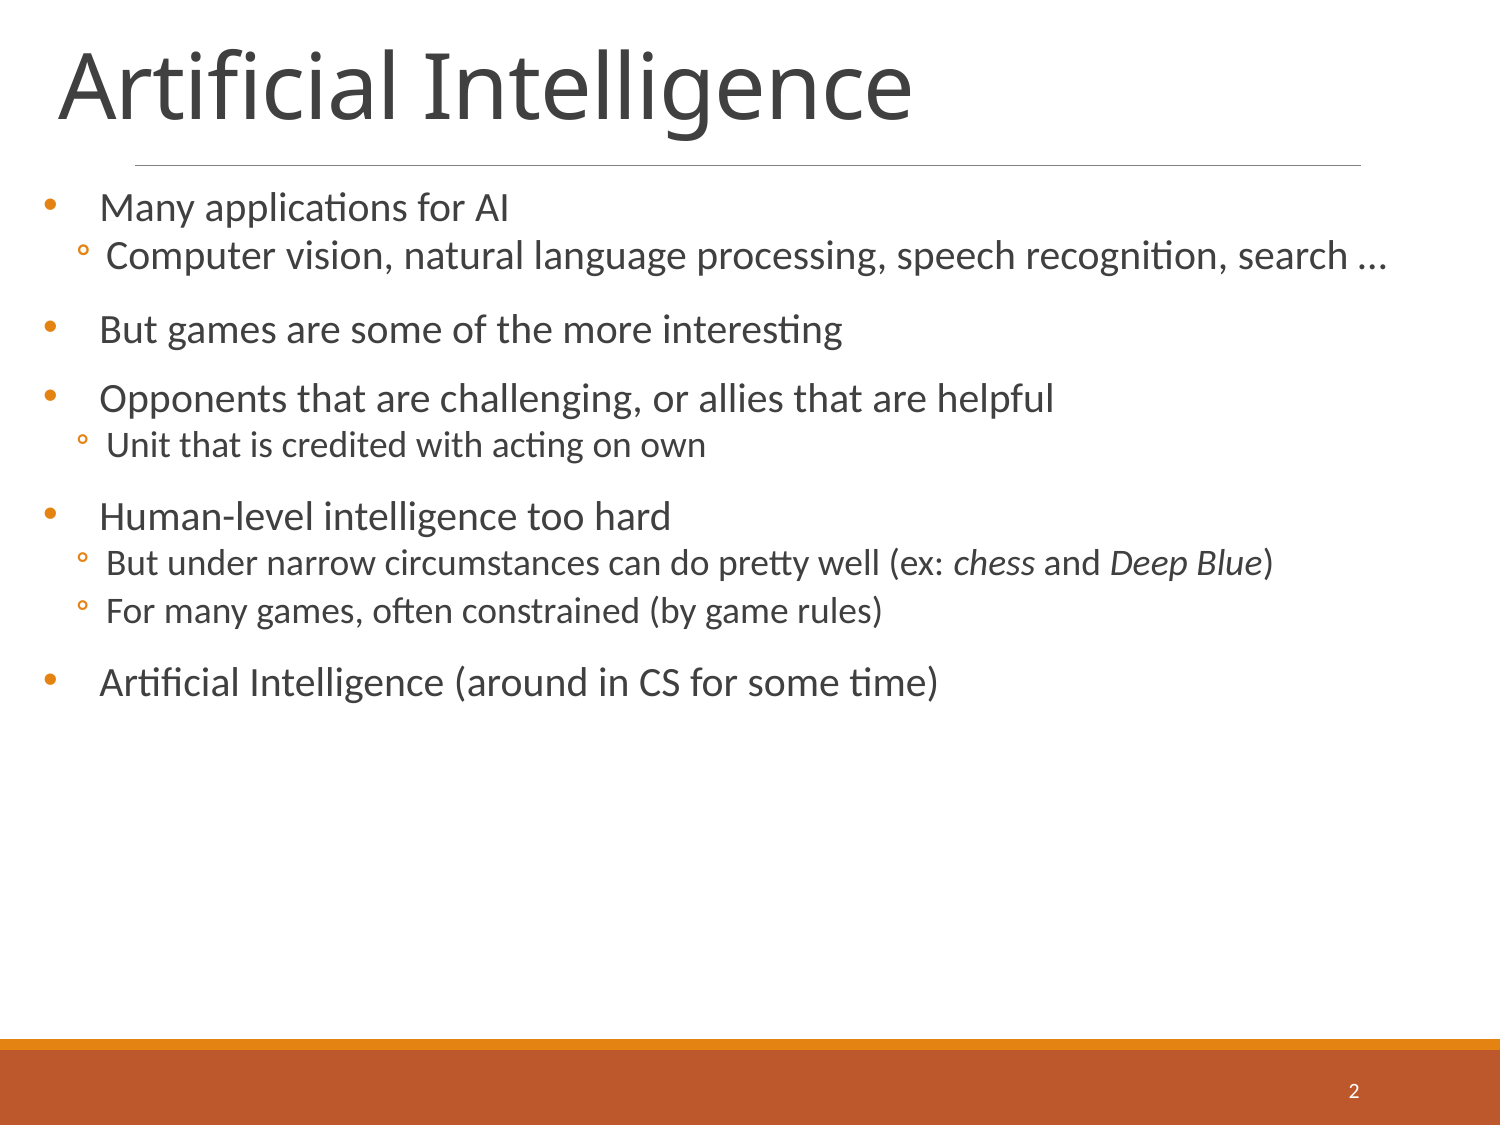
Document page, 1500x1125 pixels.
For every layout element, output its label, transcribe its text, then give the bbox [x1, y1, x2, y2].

list Many applications for AI Computer vision, natural language processing, speech recognition, search … But games are some of the more interesting Opponents that are challenging, or allies that are helpful Unit that is credited with acting on own Human-level intelligence too hard But under narrow circumstances can do pretty well (ex: chess and Deep Blue) For many games, often constrained (by game rules) Artificial Intelligence (around in CS for some time) [43, 181, 1457, 1013]
slide_number 2 [1218, 1059, 1380, 1120]
title Artificial Intelligence [43, 26, 1457, 146]
